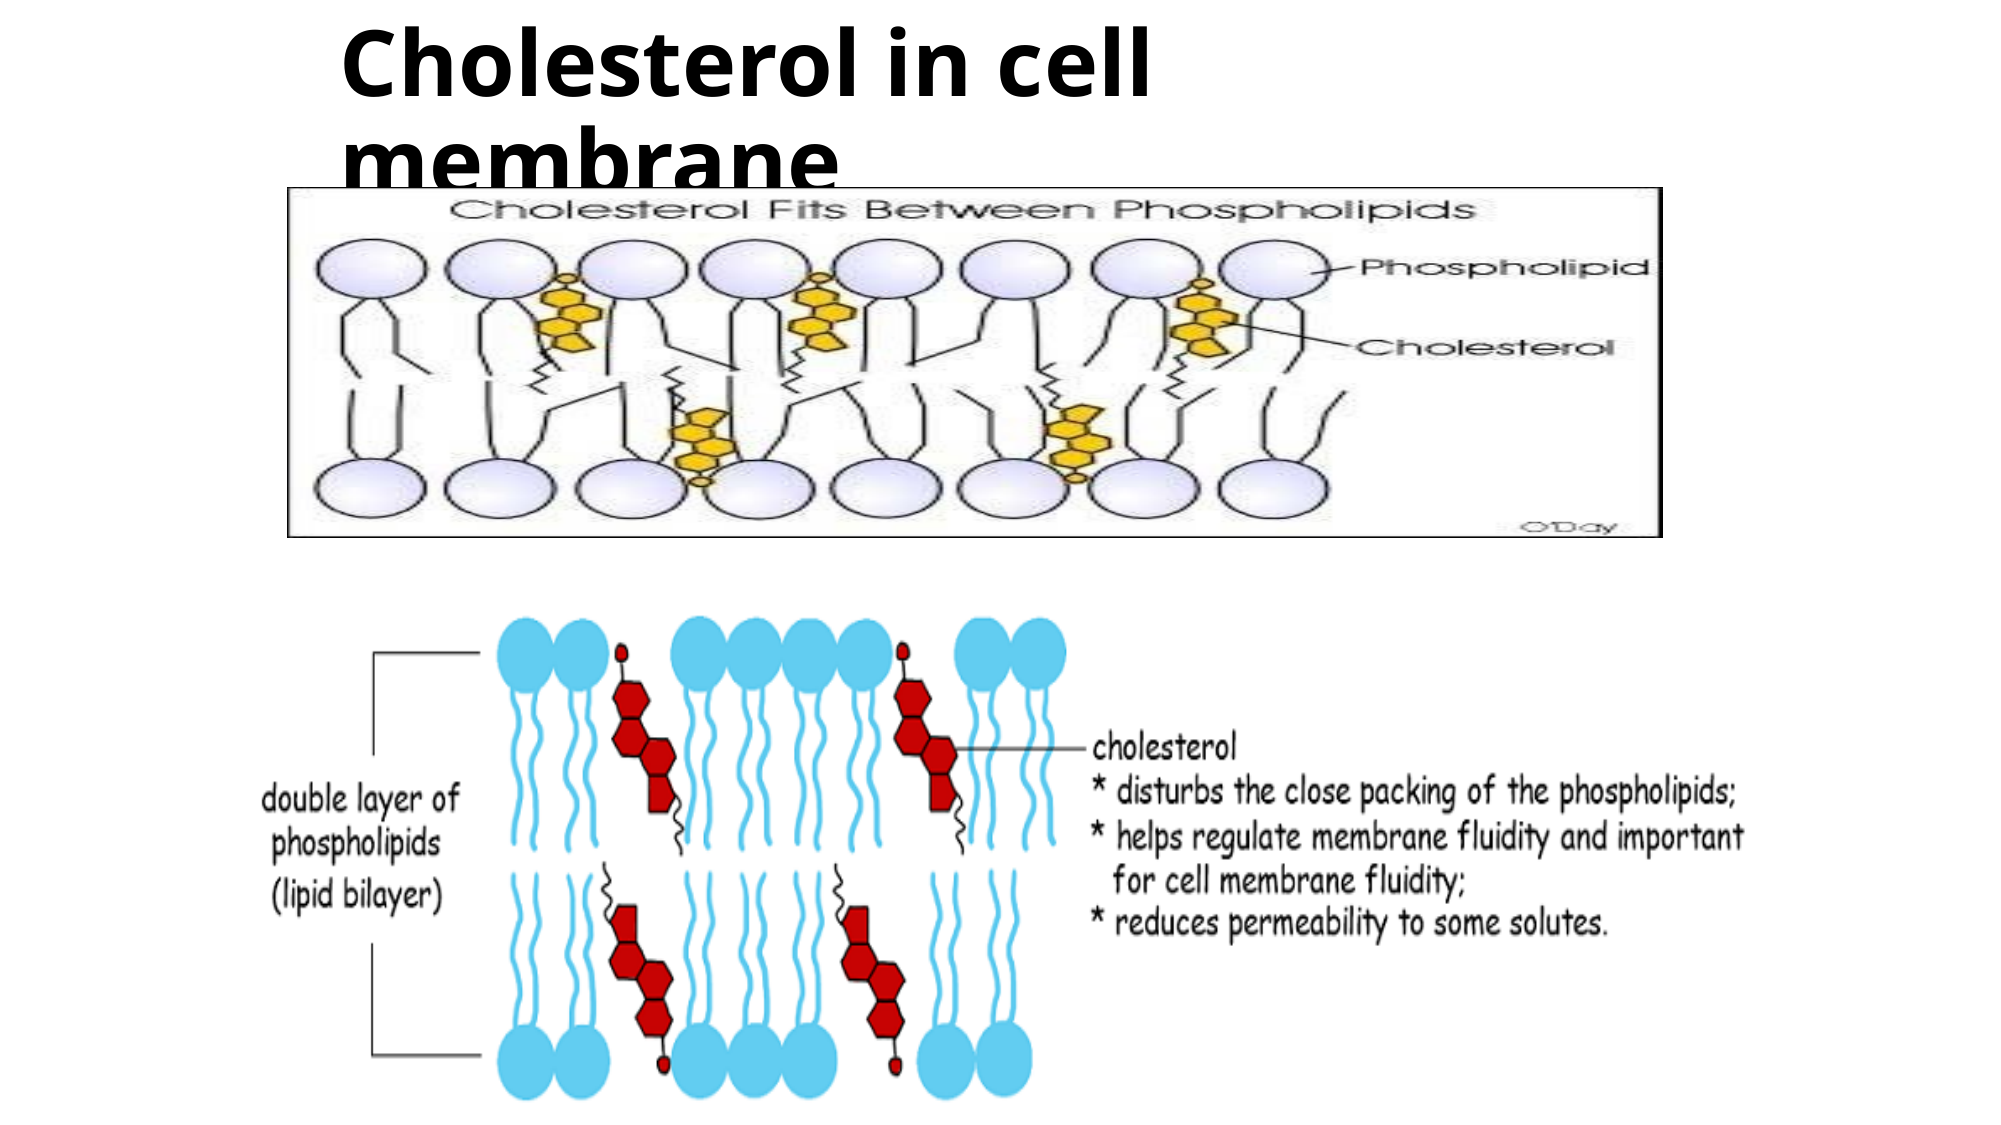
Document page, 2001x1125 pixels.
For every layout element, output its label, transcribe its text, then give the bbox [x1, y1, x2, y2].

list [287, 187, 1663, 538]
picture [249, 599, 1750, 1125]
title Cholesterol in cell membrane [324, 45, 1675, 188]
